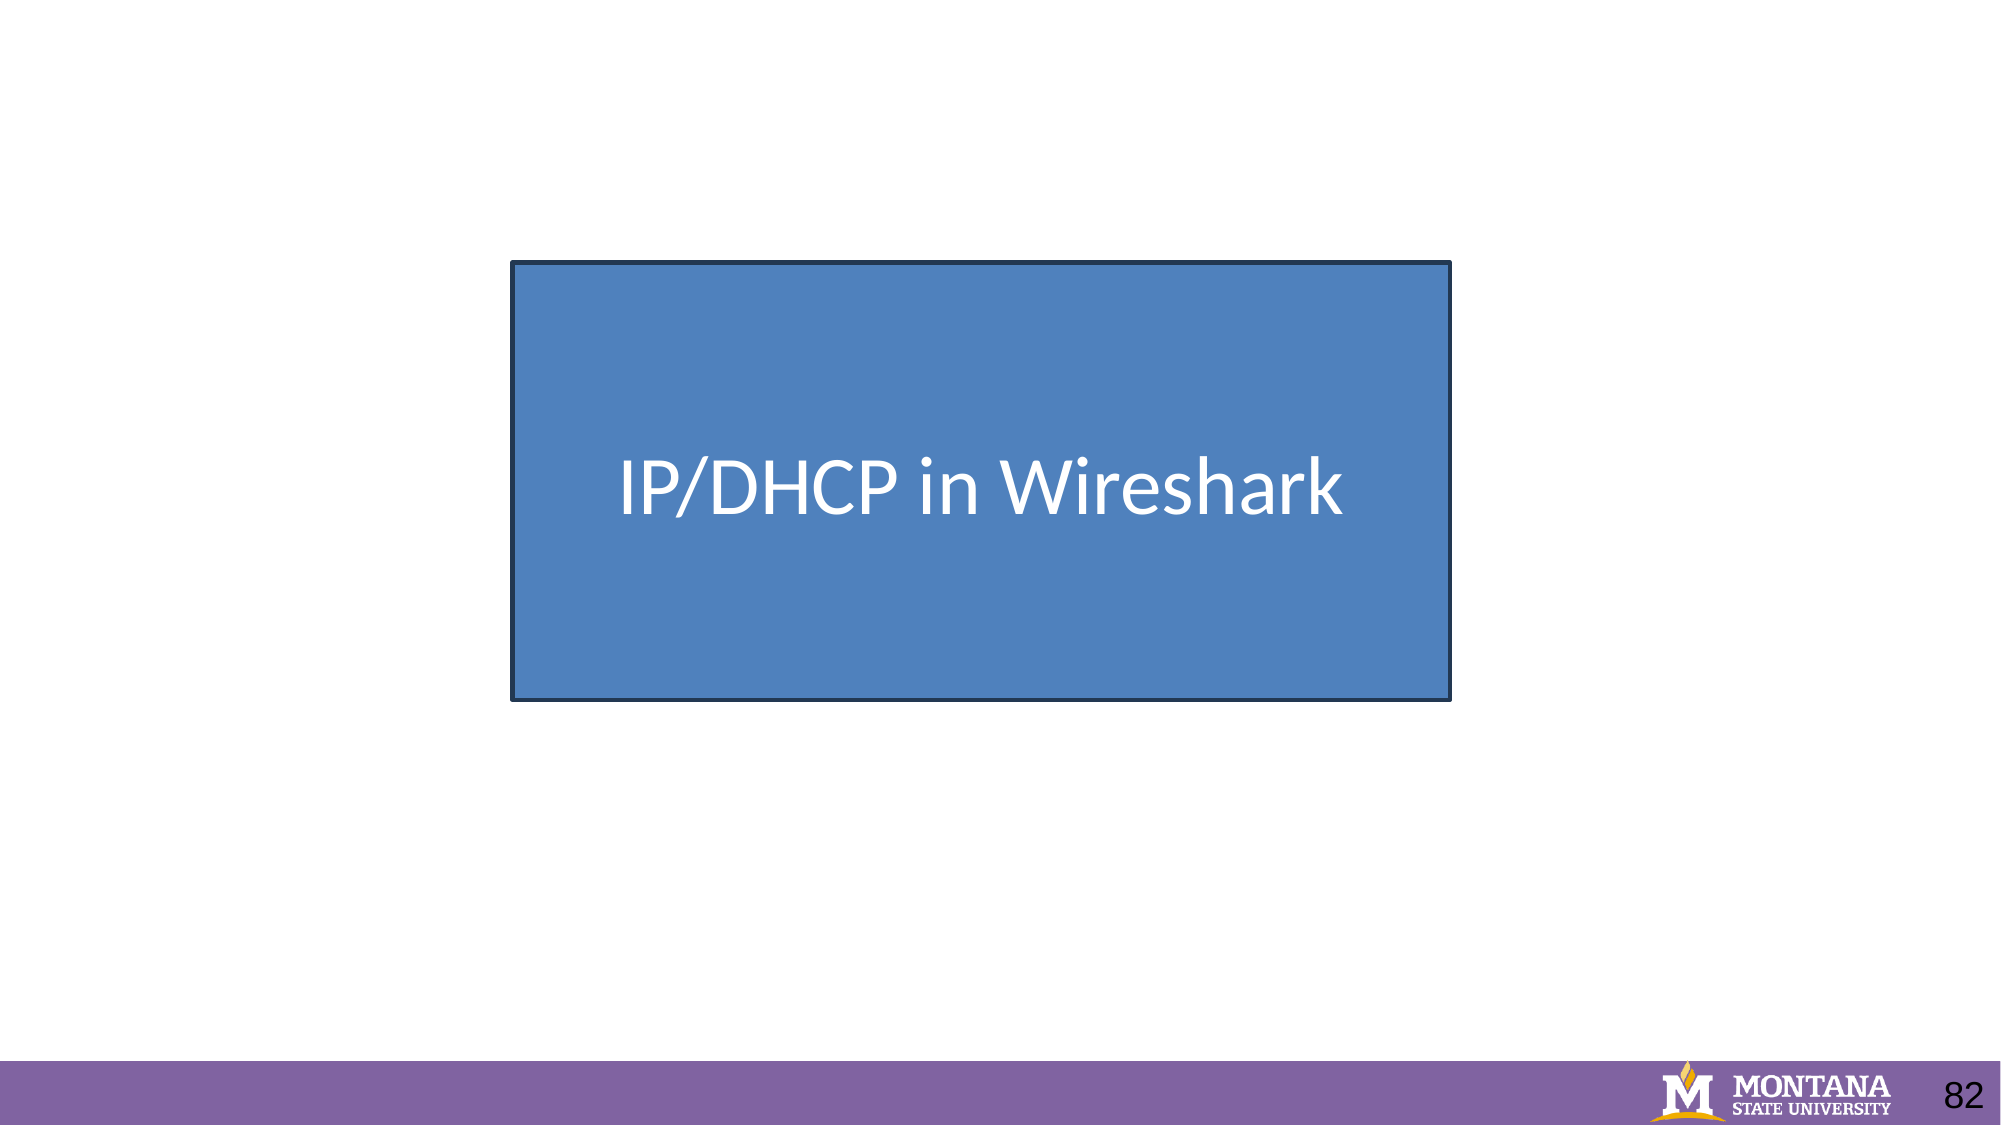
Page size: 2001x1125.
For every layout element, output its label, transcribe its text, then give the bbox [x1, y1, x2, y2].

slide_number 82 [1937, 1072, 1994, 1125]
picture [1650, 1060, 1891, 1122]
text_box IP/DHCP in Wireshark [510, 260, 1452, 702]
